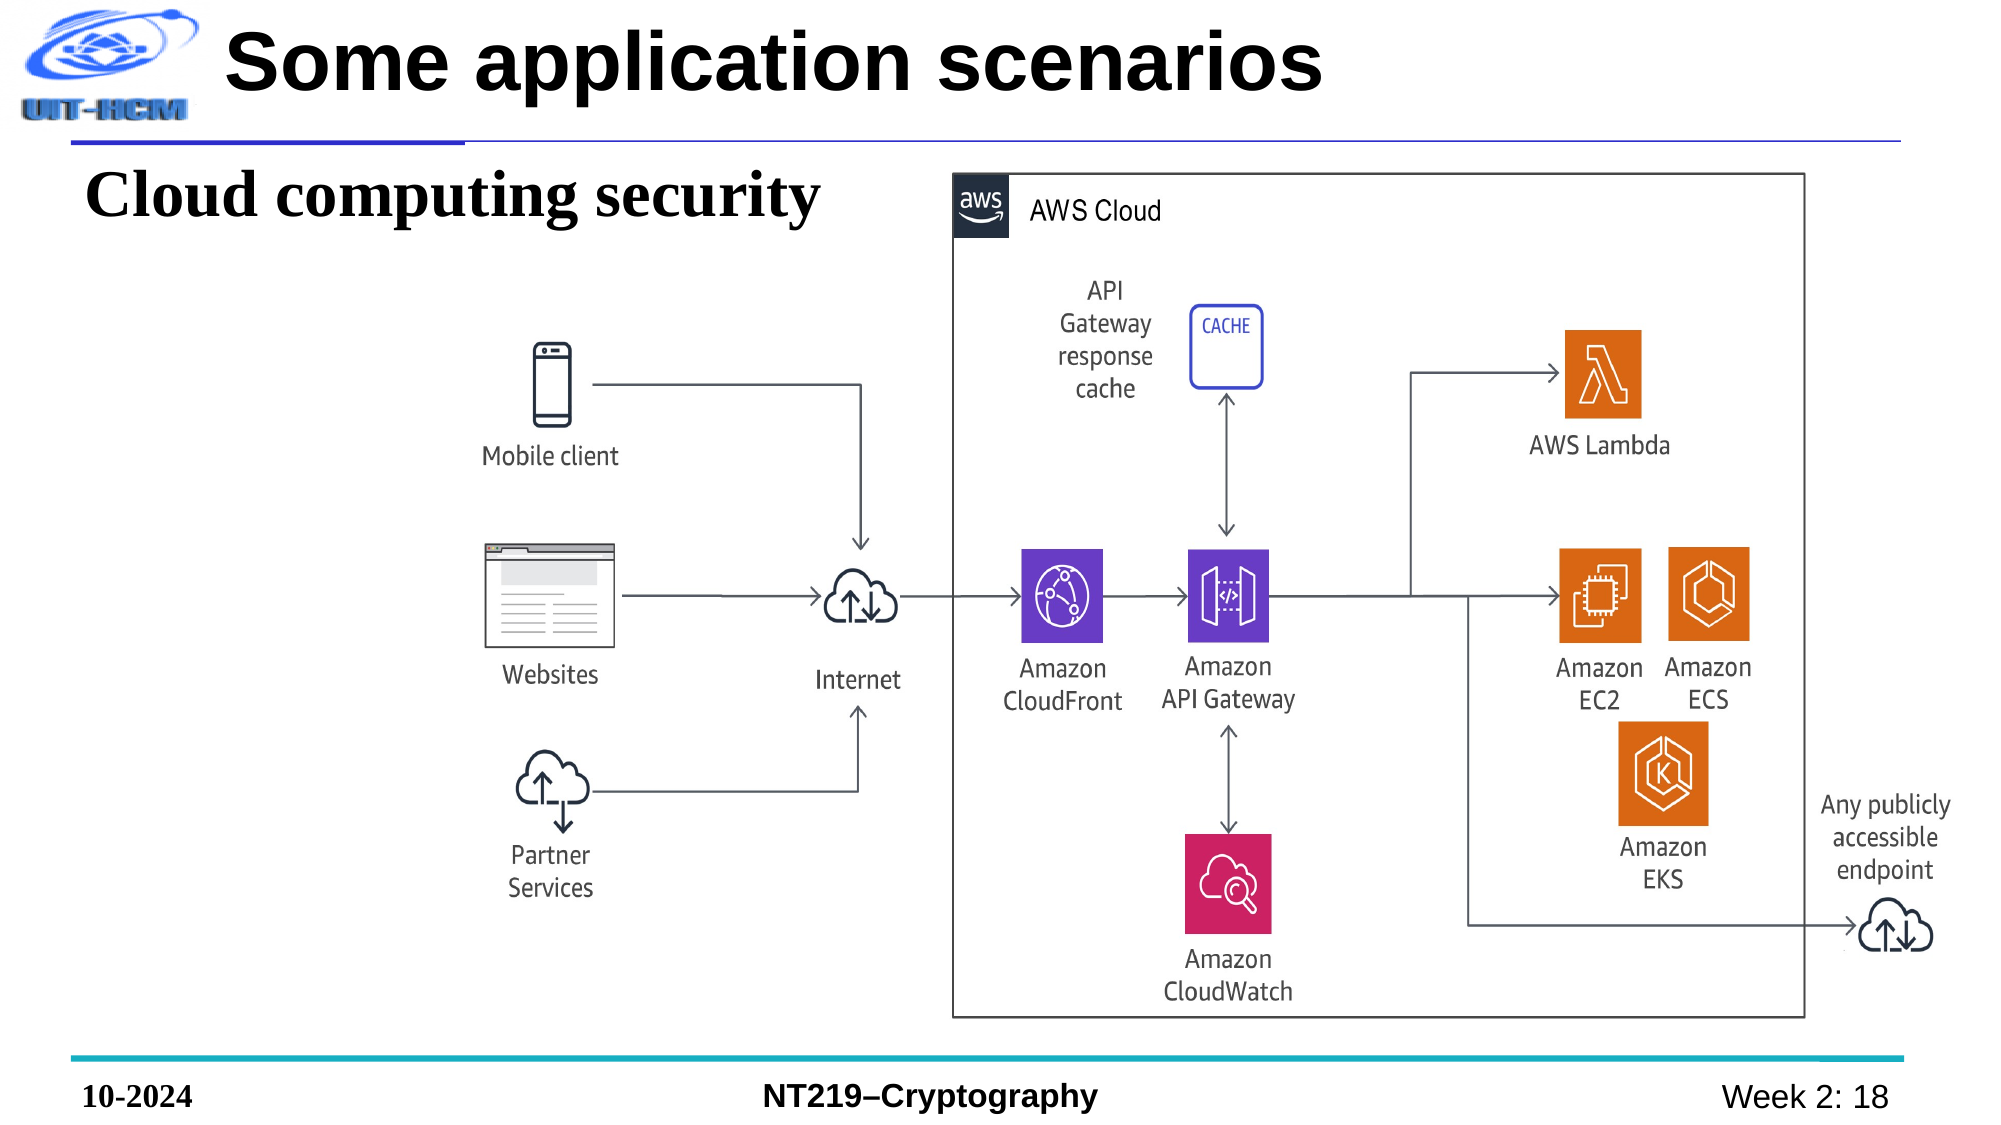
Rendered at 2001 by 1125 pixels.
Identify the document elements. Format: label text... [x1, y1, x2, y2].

text_box Cloud computing security [69, 142, 463, 237]
picture [465, 141, 1967, 1038]
picture [0, 0, 221, 132]
title Some application scenarios [209, 0, 1583, 123]
